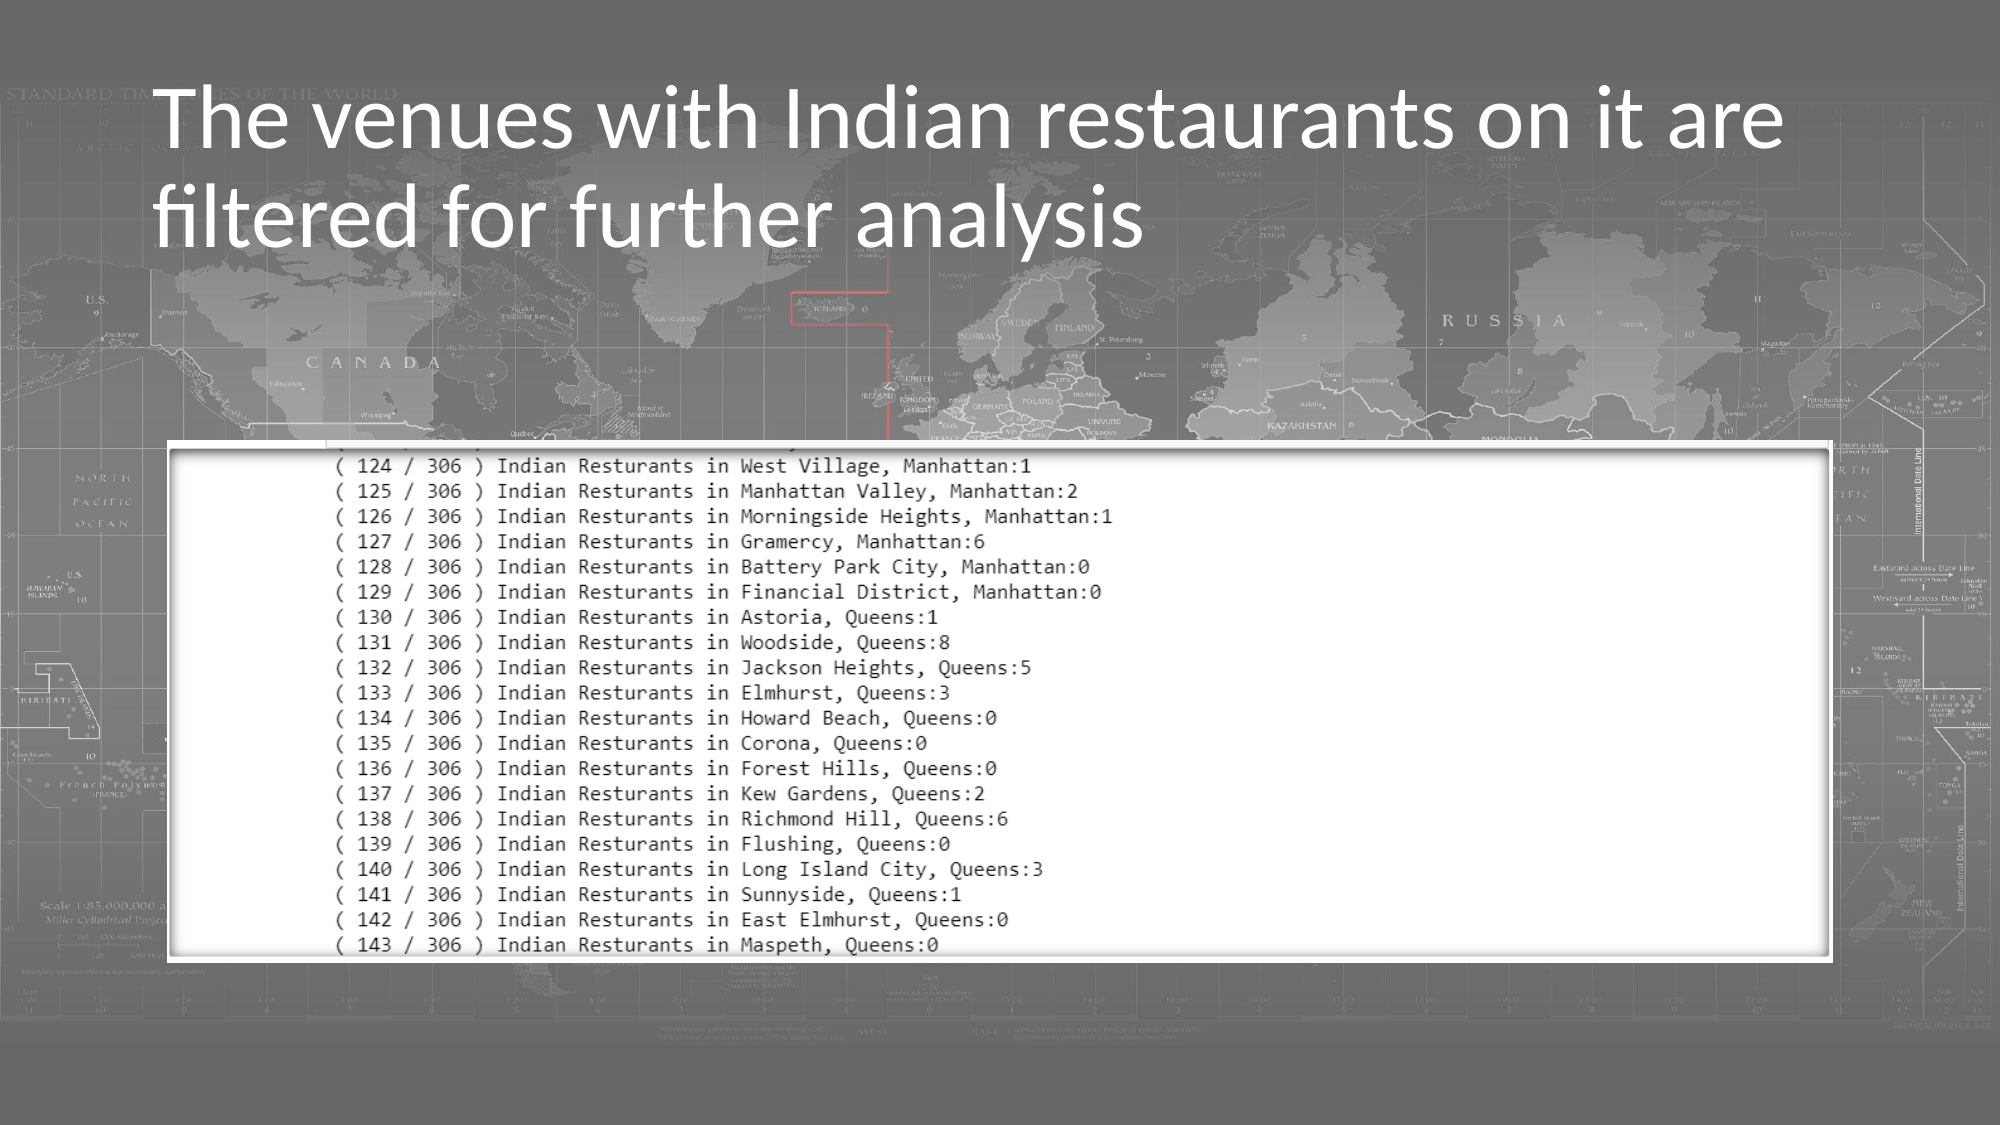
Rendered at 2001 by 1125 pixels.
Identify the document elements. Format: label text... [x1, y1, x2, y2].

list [167, 440, 1833, 963]
title The venues with Indian restaurants on it are filtered for further analysis [137, 59, 1863, 278]
